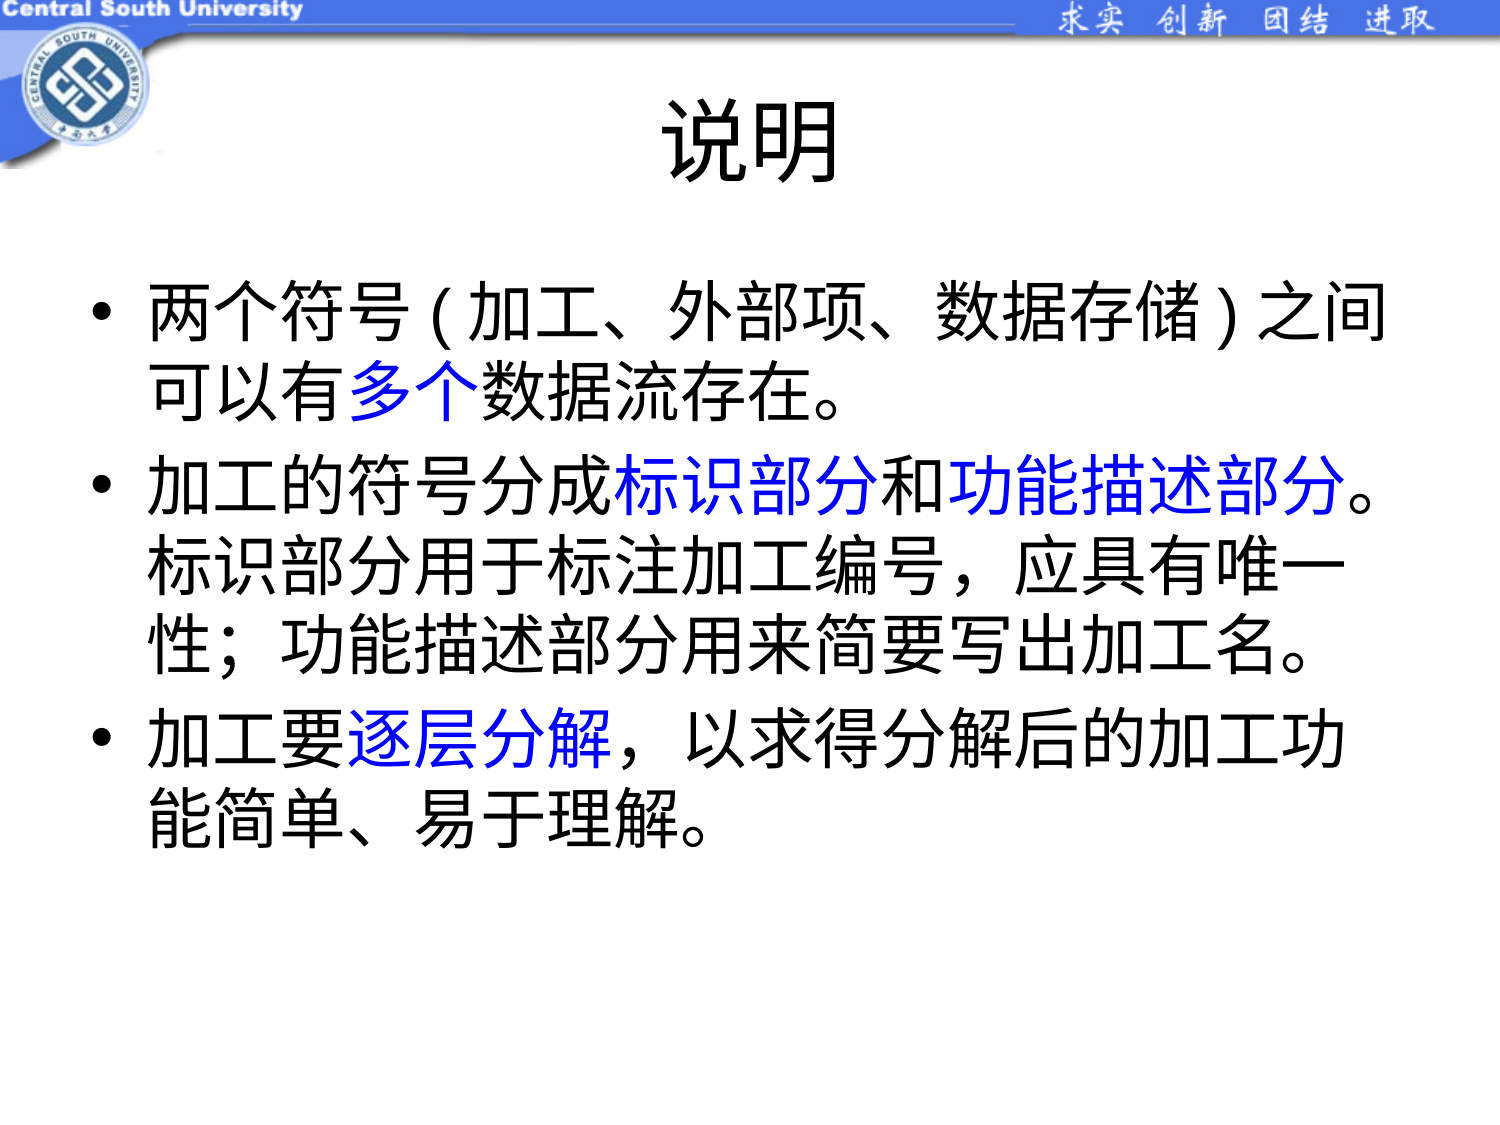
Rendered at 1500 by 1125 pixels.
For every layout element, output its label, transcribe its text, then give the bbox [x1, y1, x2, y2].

picture [0, 0, 1500, 169]
list 两个符号(加工、外部项、数据存储)之间可以有多个数据流存在。 加工的符号分成标识部分和功能描述部分。标识部分用于标注加工编号，应具有唯一性；功能描述部分用来简要写出加工名。 加工要逐层分解，以求得分解后的加工功能简单、易于理解。 [75, 262, 1425, 1005]
title 说明 [75, 45, 1425, 233]
